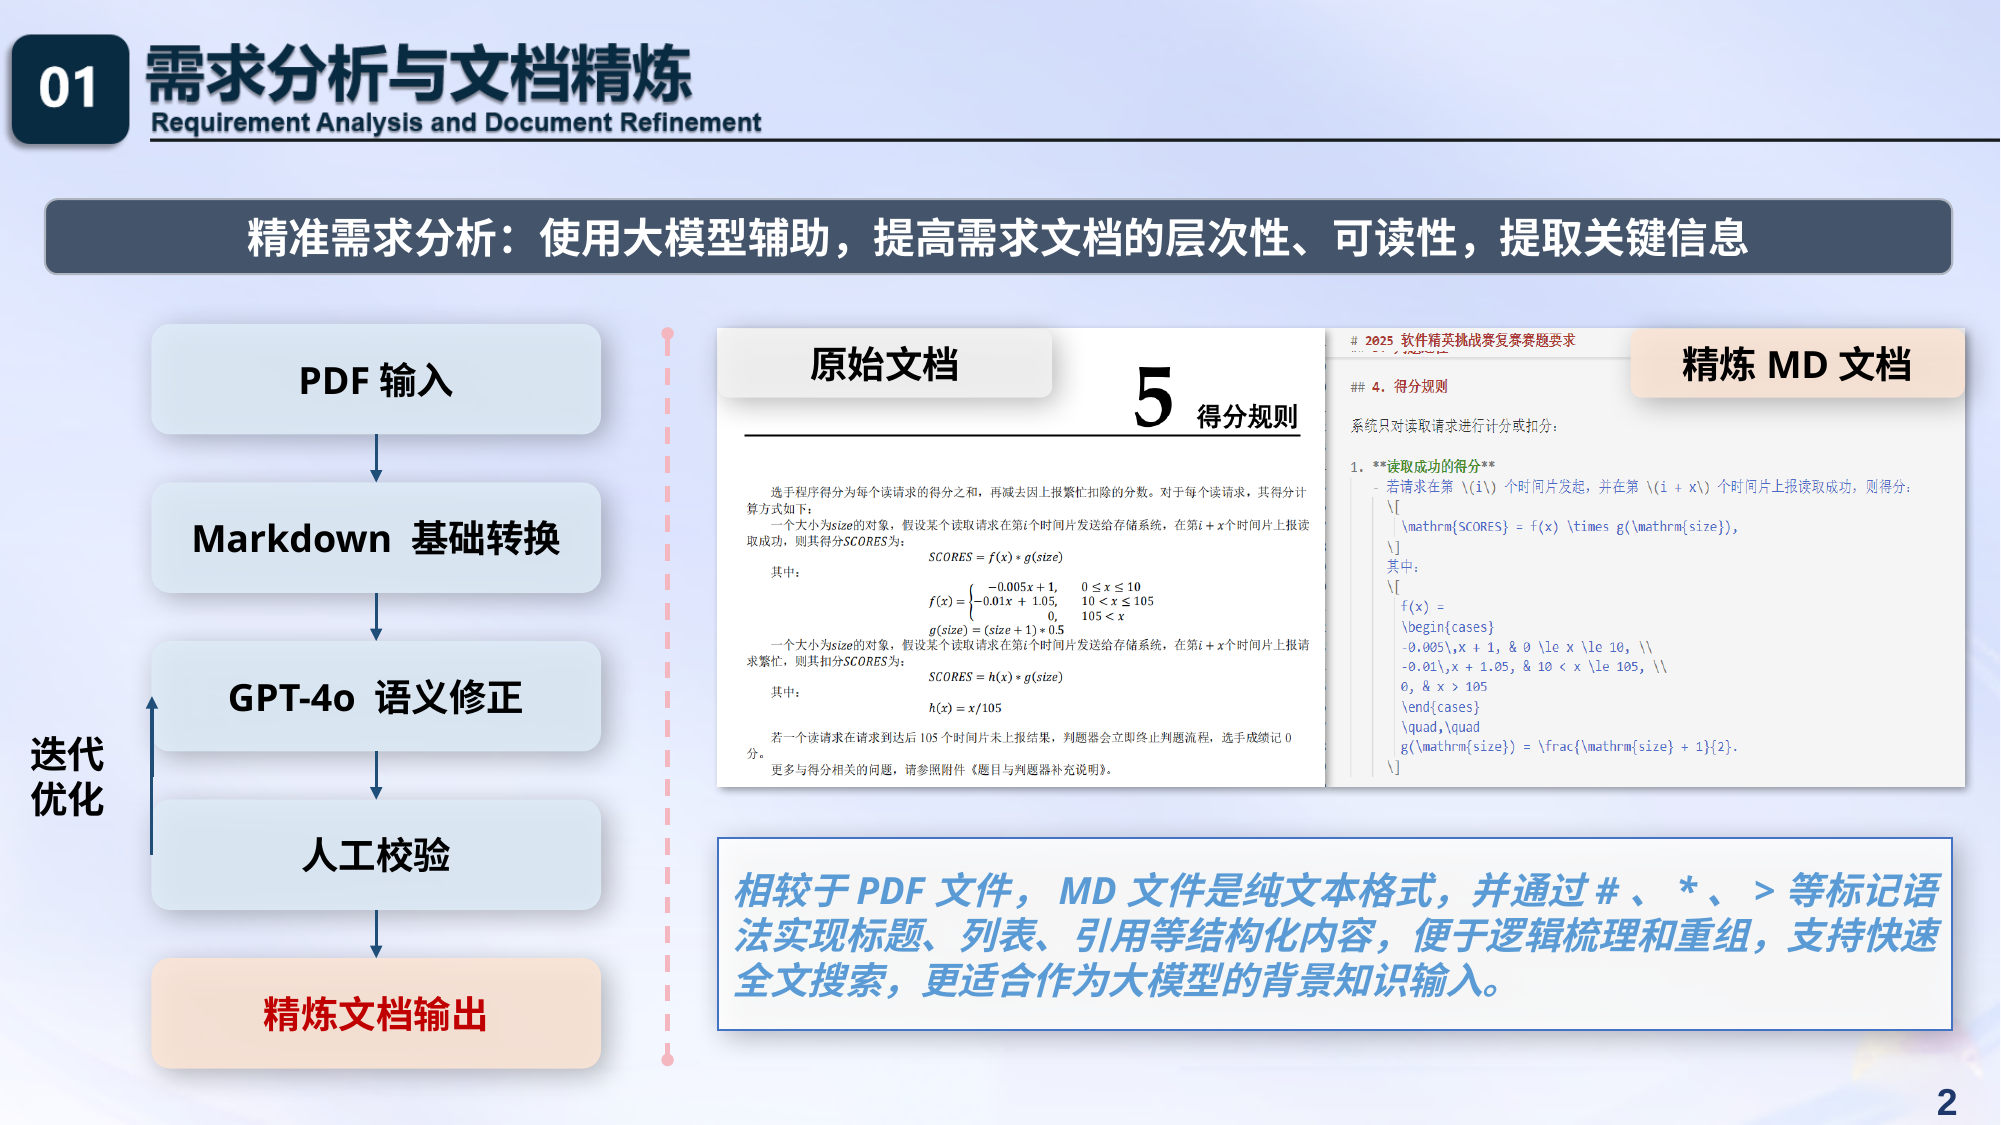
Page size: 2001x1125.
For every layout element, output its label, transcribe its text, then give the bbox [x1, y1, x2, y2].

text_box PDF输入 [150, 322, 603, 436]
picture [0, 0, 2001, 1125]
text_box 精准需求分析：使用大模型辅助，提高需求文档的层次性、可读性，提取关键信息 [43, 198, 1954, 276]
text_box 2 [1922, 1070, 2000, 1125]
text_box GPT-4o 语义修正 [150, 639, 603, 753]
text_box 相较于PDF文件，MD文件是纯文本格式，并通过#、*、>等标记语法实现标题、列表、引用等结构化内容，便于逻辑梳理和重组，支持快速全文搜索，更适合作为大模型的背景知识输入。 [717, 837, 1953, 1031]
text_box 迭代 优化 [15, 723, 113, 828]
text_box Markdown 基础转换 [150, 481, 603, 594]
text_box 精炼文档输出 [150, 956, 603, 1070]
text_box 人工校验 [150, 798, 603, 912]
